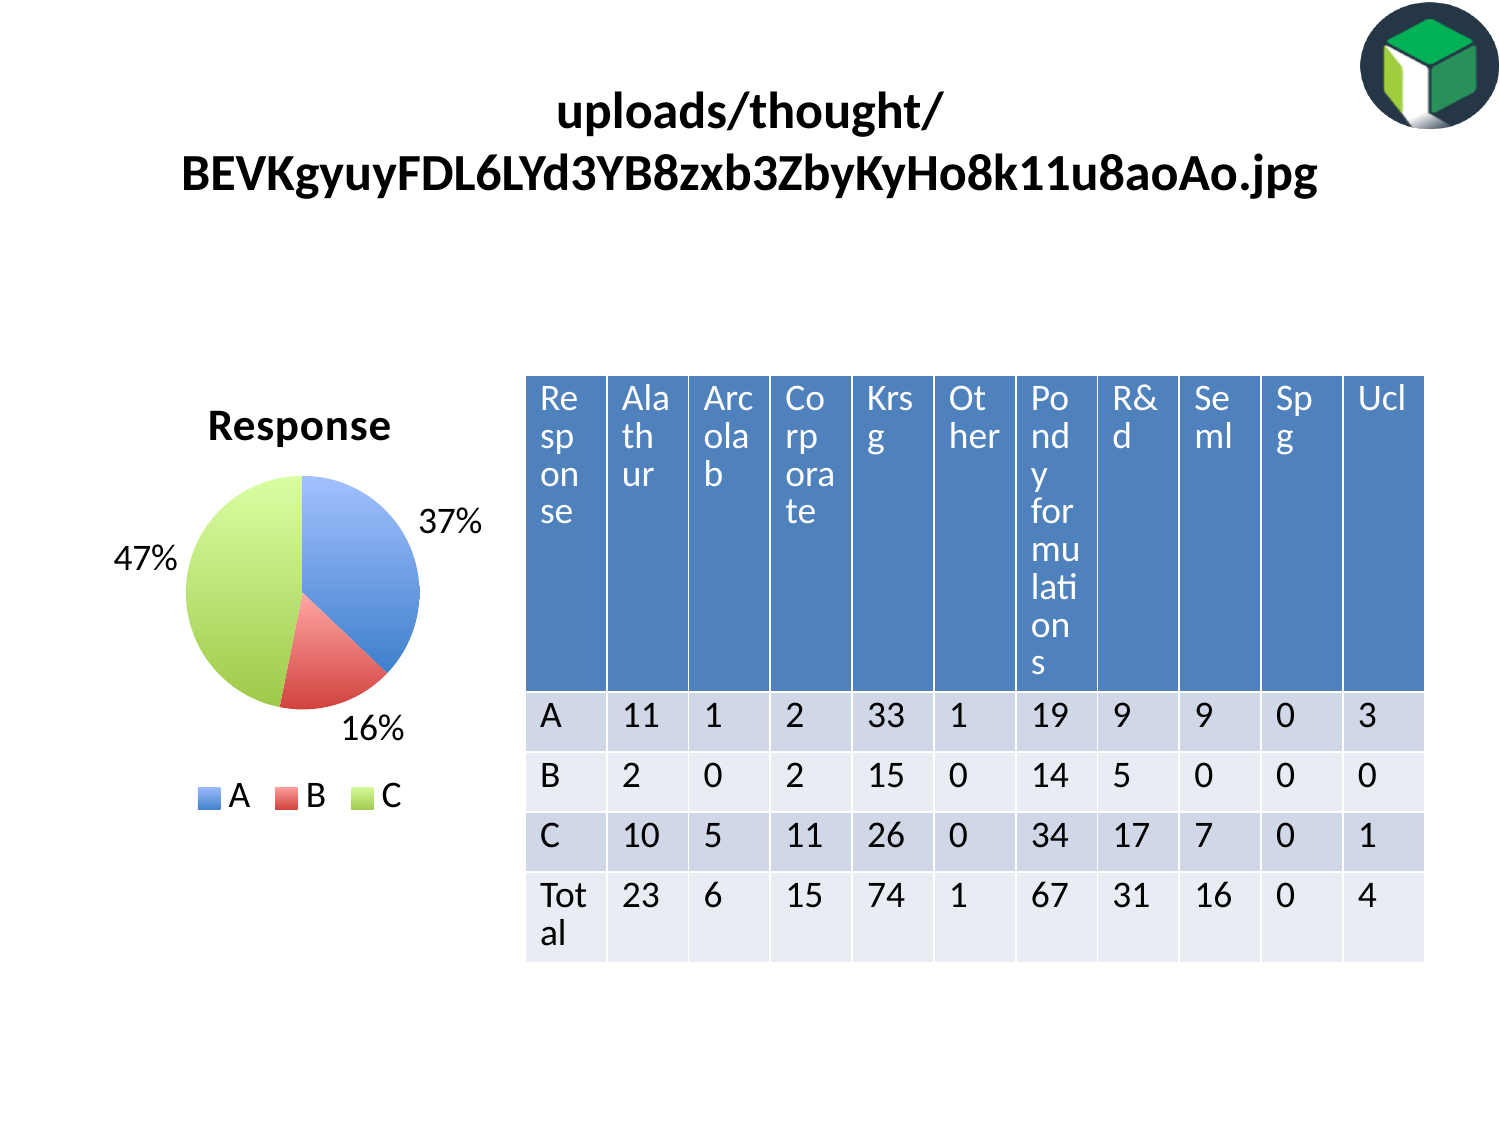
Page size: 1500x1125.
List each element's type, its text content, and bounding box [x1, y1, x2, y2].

table_cell 5 [689, 813, 769, 871]
table_cell 1 [935, 873, 1015, 962]
table_header Pondy formulations [1017, 376, 1097, 691]
table_cell 17 [1098, 813, 1178, 871]
table_cell 2 [608, 753, 688, 811]
table_cell 1 [935, 693, 1015, 751]
table_cell 0 [1262, 753, 1342, 811]
table_cell 11 [771, 813, 851, 871]
table_cell 23 [608, 873, 688, 962]
table_cell 67 [1017, 873, 1097, 962]
table_cell 9 [1098, 693, 1178, 751]
table_header Other [935, 376, 1015, 691]
table_cell 26 [853, 813, 933, 871]
table_cell 1 [689, 693, 769, 751]
table_header Krsg [853, 376, 933, 691]
table_cell 10 [608, 813, 688, 871]
table_cell 0 [1344, 753, 1424, 811]
picture [1360, 2, 1499, 130]
table_header Alathur [608, 376, 688, 691]
table_cell 9 [1180, 693, 1260, 751]
table_header Seml [1180, 376, 1260, 691]
table_cell 2 [771, 693, 851, 751]
table_cell 7 [1180, 813, 1260, 871]
table_cell 33 [853, 693, 933, 751]
table_cell 5 [1098, 753, 1178, 811]
table_cell A [529, 693, 606, 751]
table_header Response [527, 376, 606, 691]
table_cell 1 [1344, 813, 1424, 871]
table_cell 0 [935, 753, 1015, 811]
table_cell 2 [771, 753, 851, 811]
table_cell 6 [689, 873, 769, 962]
table_cell 34 [1017, 813, 1097, 871]
table_cell Total [526, 873, 606, 962]
table_cell 0 [1262, 873, 1342, 962]
title uploads/thought/BEVKgyuyFDL6LYd3YB8zxb3ZbyKyHo8k11u8aoAo.jpg [75, 45, 1425, 233]
table_header R&d [1098, 376, 1178, 691]
table_cell B [529, 753, 606, 811]
table_cell 0 [1262, 693, 1342, 751]
table_header Spg [1262, 376, 1342, 691]
table_cell 15 [853, 753, 933, 811]
table_cell 4 [1344, 873, 1424, 962]
table_cell 11 [608, 693, 688, 751]
table_cell 16 [1180, 873, 1260, 962]
table_cell 0 [935, 813, 1015, 871]
table_cell 15 [771, 873, 851, 962]
table_cell C [526, 813, 606, 871]
table_cell 19 [1017, 693, 1097, 751]
table_header Corporate [771, 376, 851, 691]
table_cell 3 [1344, 693, 1424, 751]
table_cell 14 [1017, 753, 1097, 811]
table_cell 31 [1098, 873, 1178, 962]
table_cell 0 [1180, 753, 1260, 811]
chart [74, 374, 526, 826]
table_header Arcolab [689, 376, 769, 691]
table_cell 74 [853, 873, 933, 962]
table_header Ucl [1344, 376, 1424, 691]
table_cell 0 [689, 753, 769, 811]
table_cell 0 [1262, 813, 1342, 871]
